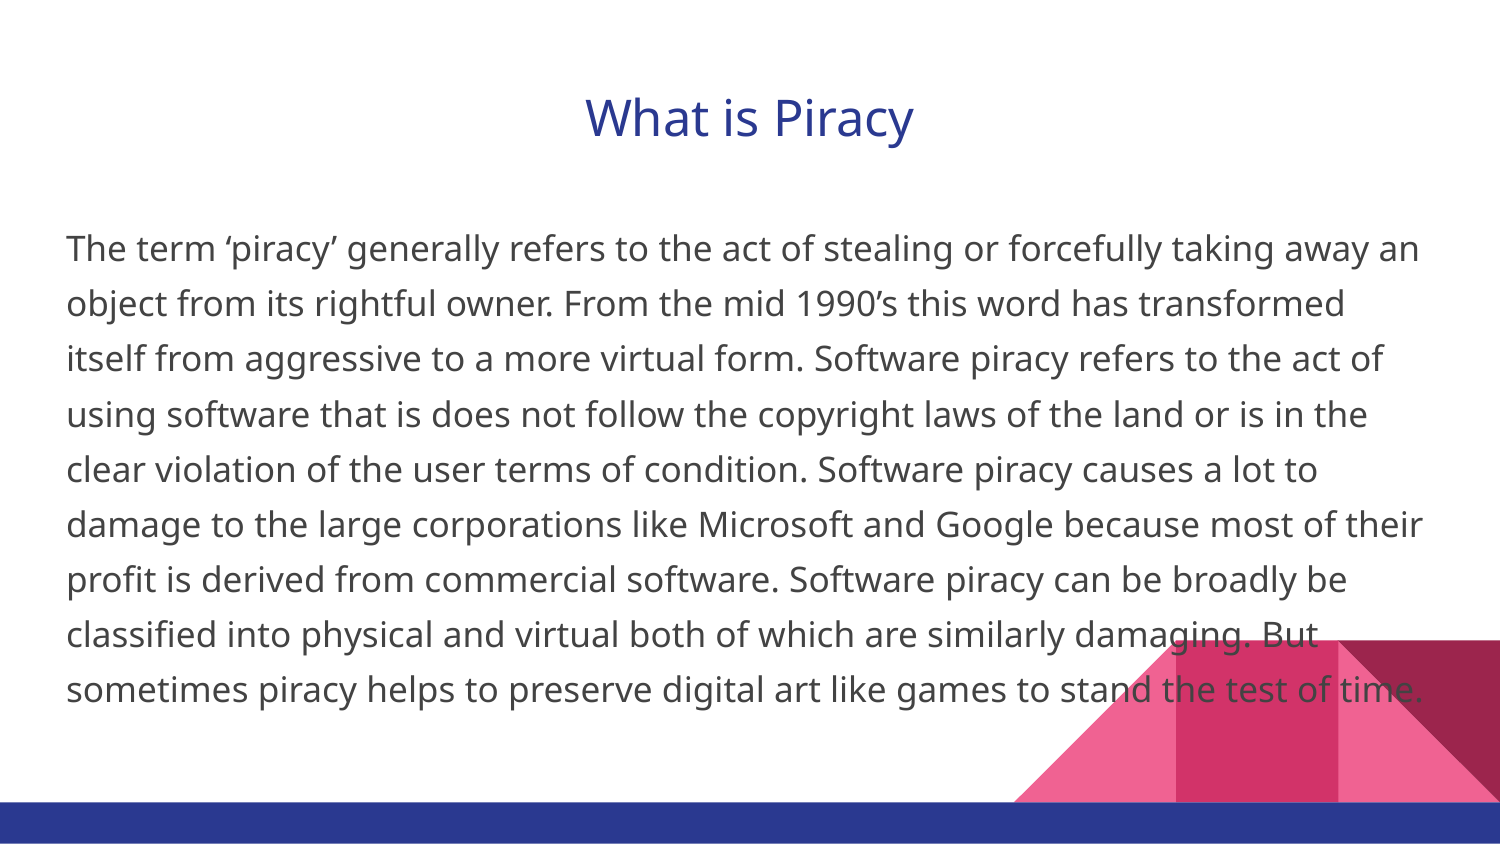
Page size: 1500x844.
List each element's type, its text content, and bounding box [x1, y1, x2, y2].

title What is Piracy [51, 67, 1449, 167]
list The term ‘piracy’ generally refers to the act of stealing or forcefully taking away an object from its rightful owner. From the mid 1990’s this word has transformed itself from aggressive to a more virtual form. Software piracy refers to the act of using software that is does not follow the copyright laws of the land or is in the clear violation of the user terms of condition. Software piracy causes a lot to damage to the large corporations like Microsoft and Google because most of their profit is derived from commercial software. Software piracy can be broadly be classified into physical and virtual both of which are similarly damaging. But sometimes piracy helps to preserve digital art like games to stand the test of time. [51, 201, 1449, 750]
